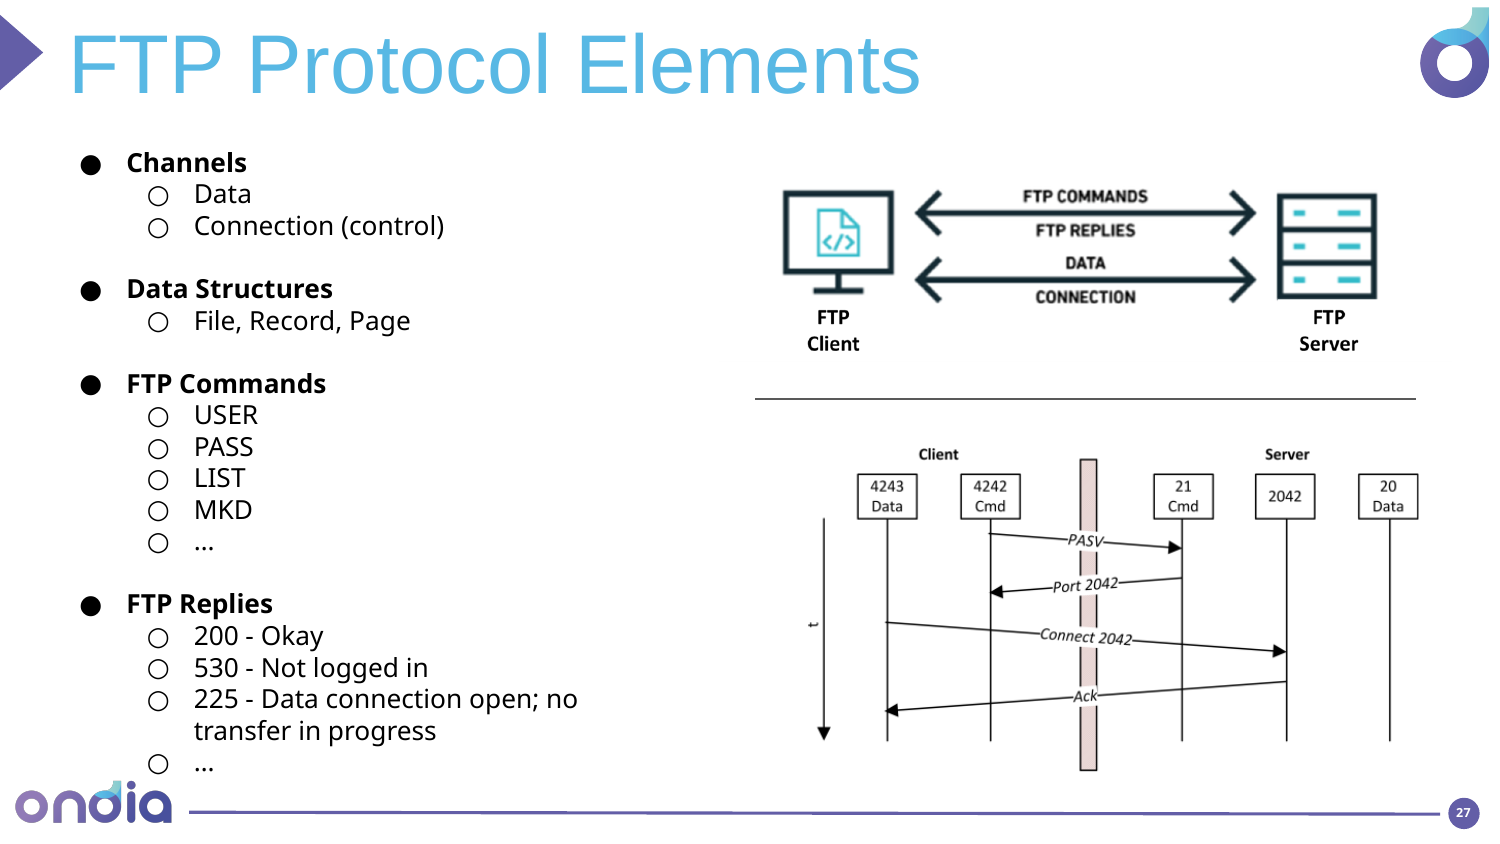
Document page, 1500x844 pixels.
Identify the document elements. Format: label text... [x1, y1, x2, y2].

text_box Channels Data Connection (control) Data Structures File, Record, Page FTP Commands USER PASS LIST MKD … FTP Replies 200 - Okay 530 - Not logged in 225 - Data connection open; no transfer in progress … [43, 131, 637, 795]
picture [719, 155, 1453, 371]
picture [1410, 0, 1499, 106]
title FTP Protocol Elements [68, 8, 1470, 112]
picture [800, 442, 1419, 775]
picture [6, 775, 181, 833]
